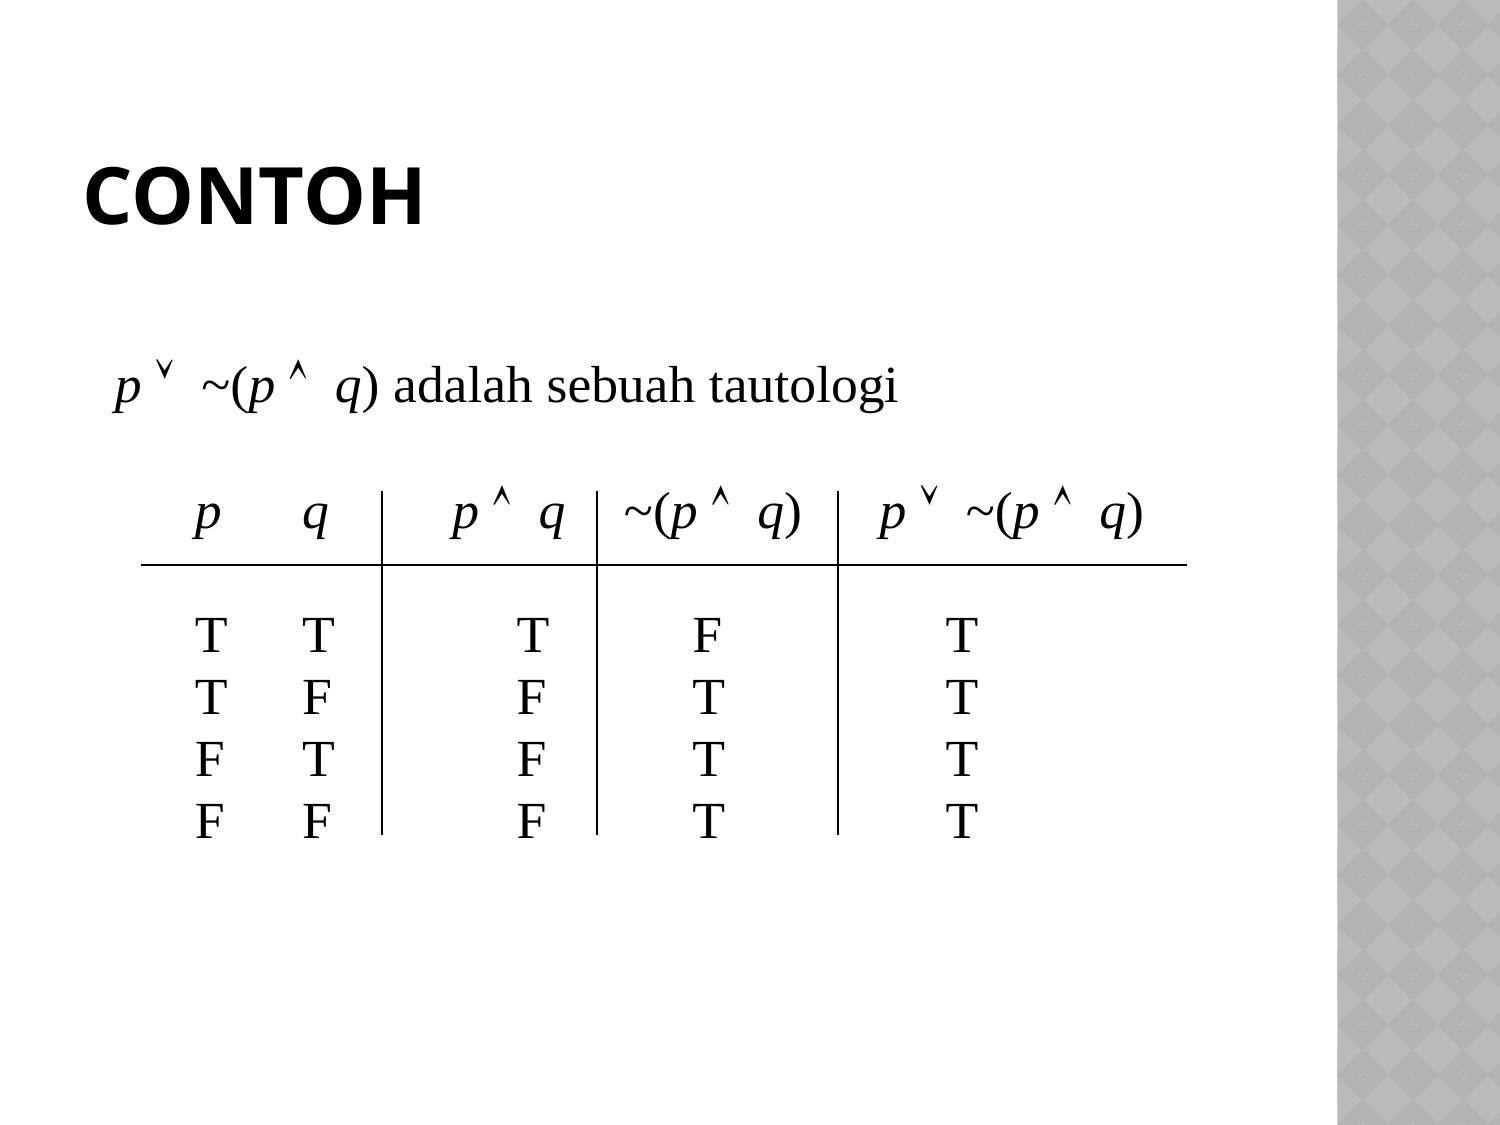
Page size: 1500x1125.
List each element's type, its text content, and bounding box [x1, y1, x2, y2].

title contoh [75, 52, 1263, 240]
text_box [87, 349, 1376, 852]
